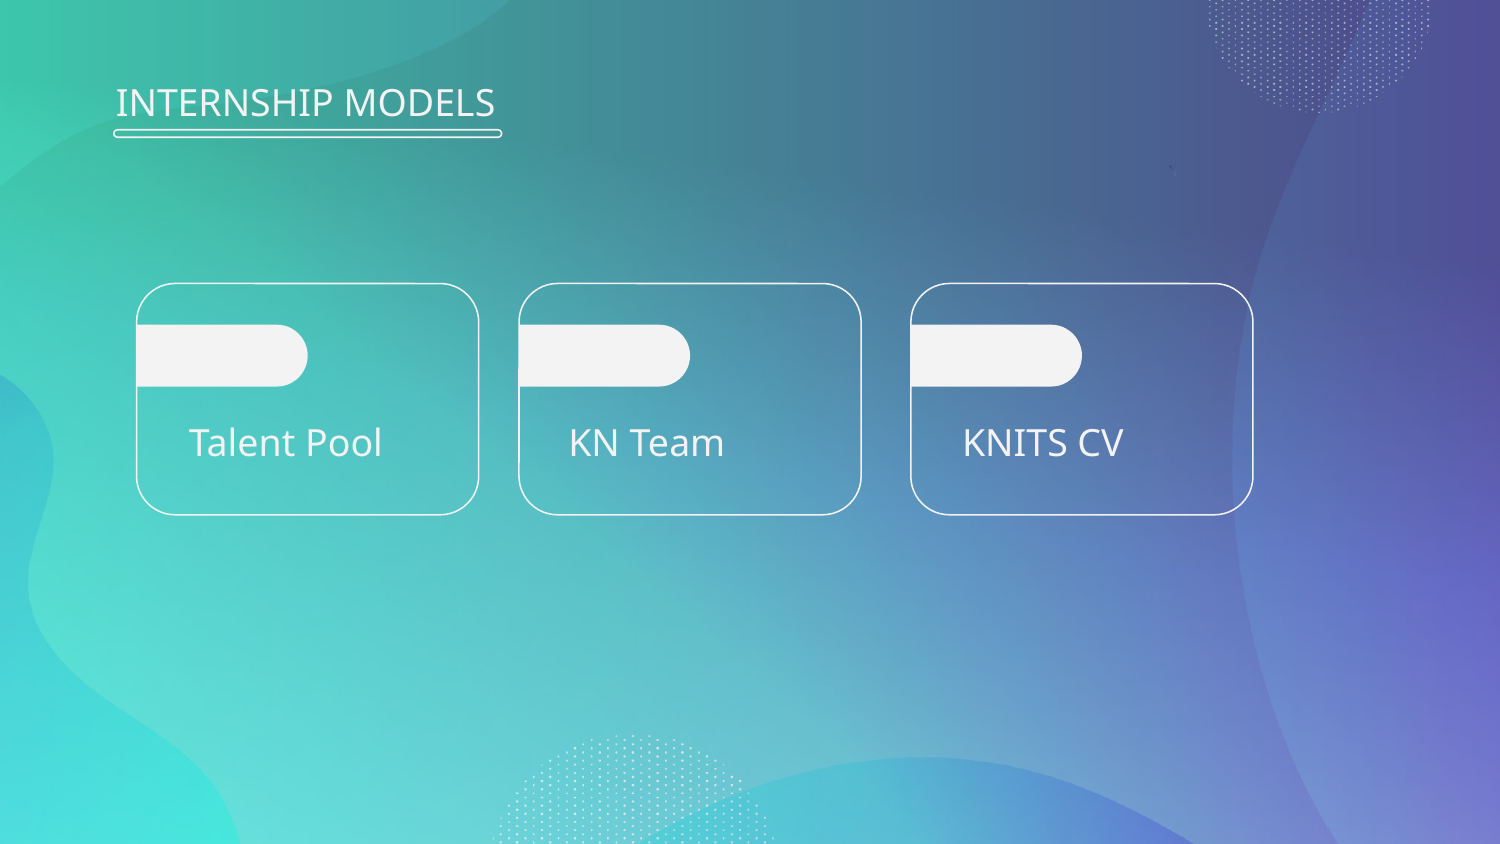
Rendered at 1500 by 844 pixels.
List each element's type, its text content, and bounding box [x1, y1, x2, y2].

text_box [910, 283, 1253, 515]
text_box [136, 283, 479, 515]
title Talent Pool [173, 404, 463, 468]
text_box [518, 283, 862, 515]
title INTERNSHIP MODELS [100, 64, 600, 220]
title KNITS CV [947, 404, 1236, 468]
picture [0, 0, 1500, 844]
title KN Team [553, 404, 842, 468]
text_box [113, 129, 502, 138]
